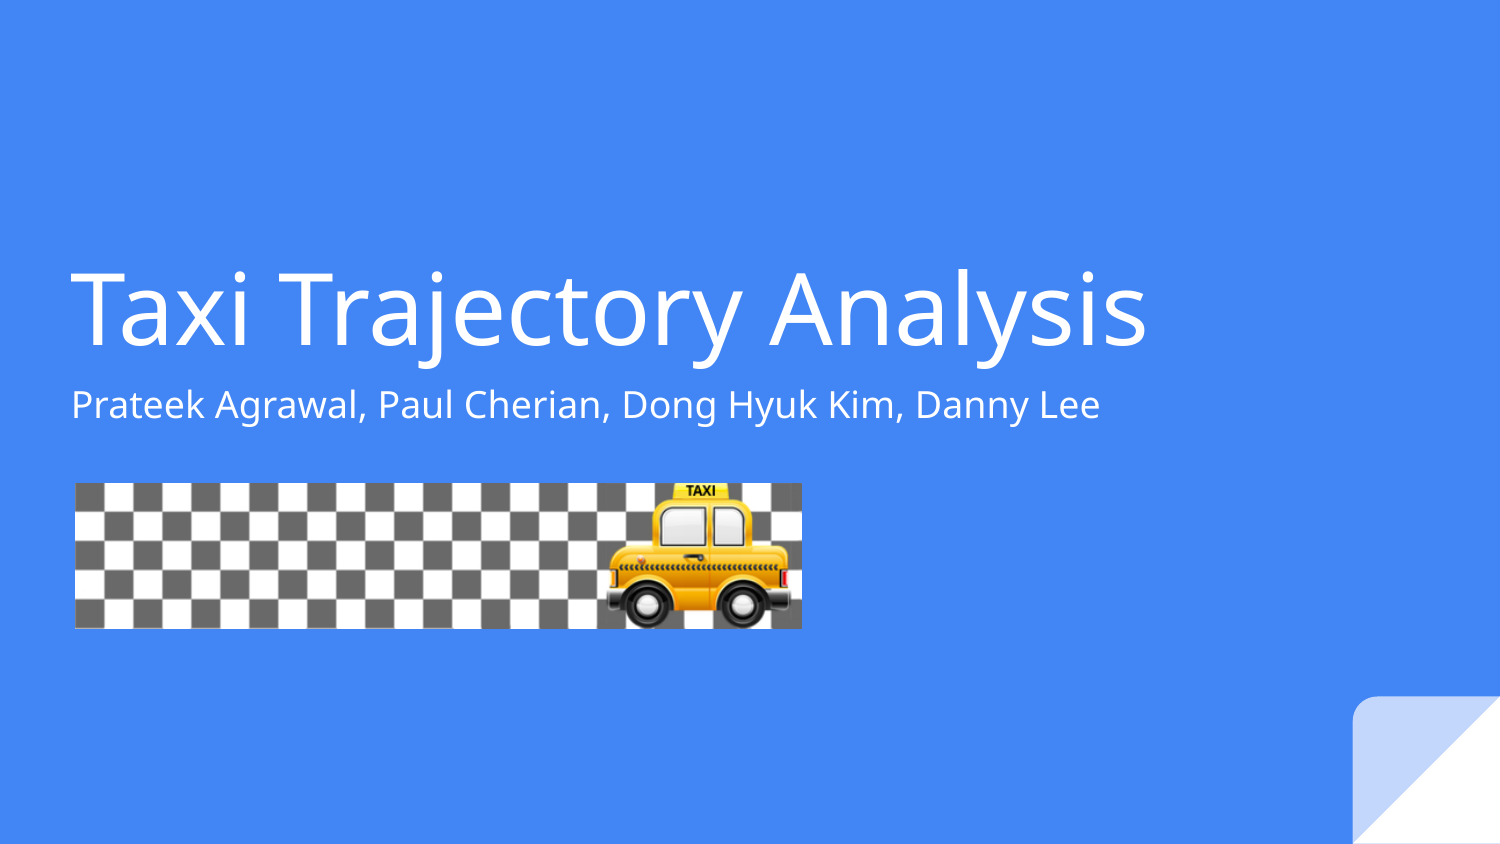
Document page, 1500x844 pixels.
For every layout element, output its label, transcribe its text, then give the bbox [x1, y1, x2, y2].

subtitle Prateek Agrawal, Paul Cherian, Dong Hyuk Kim, Danny Lee [55, 365, 1405, 437]
picture [74, 483, 802, 629]
title Taxi Trajectory Analysis [55, 227, 1405, 365]
